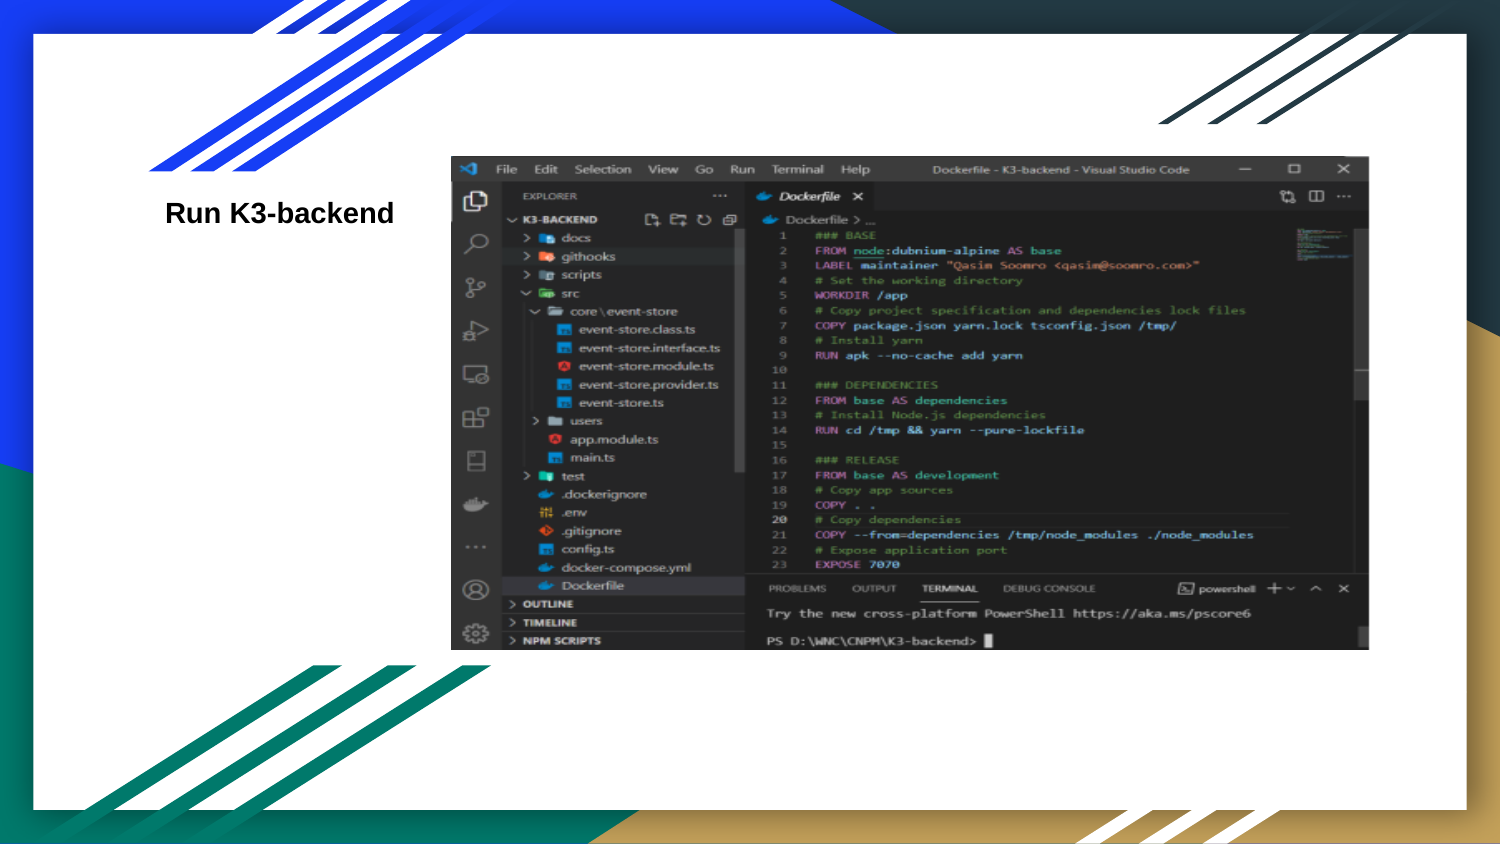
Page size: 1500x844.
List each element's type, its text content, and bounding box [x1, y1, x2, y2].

picture [451, 156, 1372, 650]
subtitle Run K3-backend [150, 176, 446, 630]
